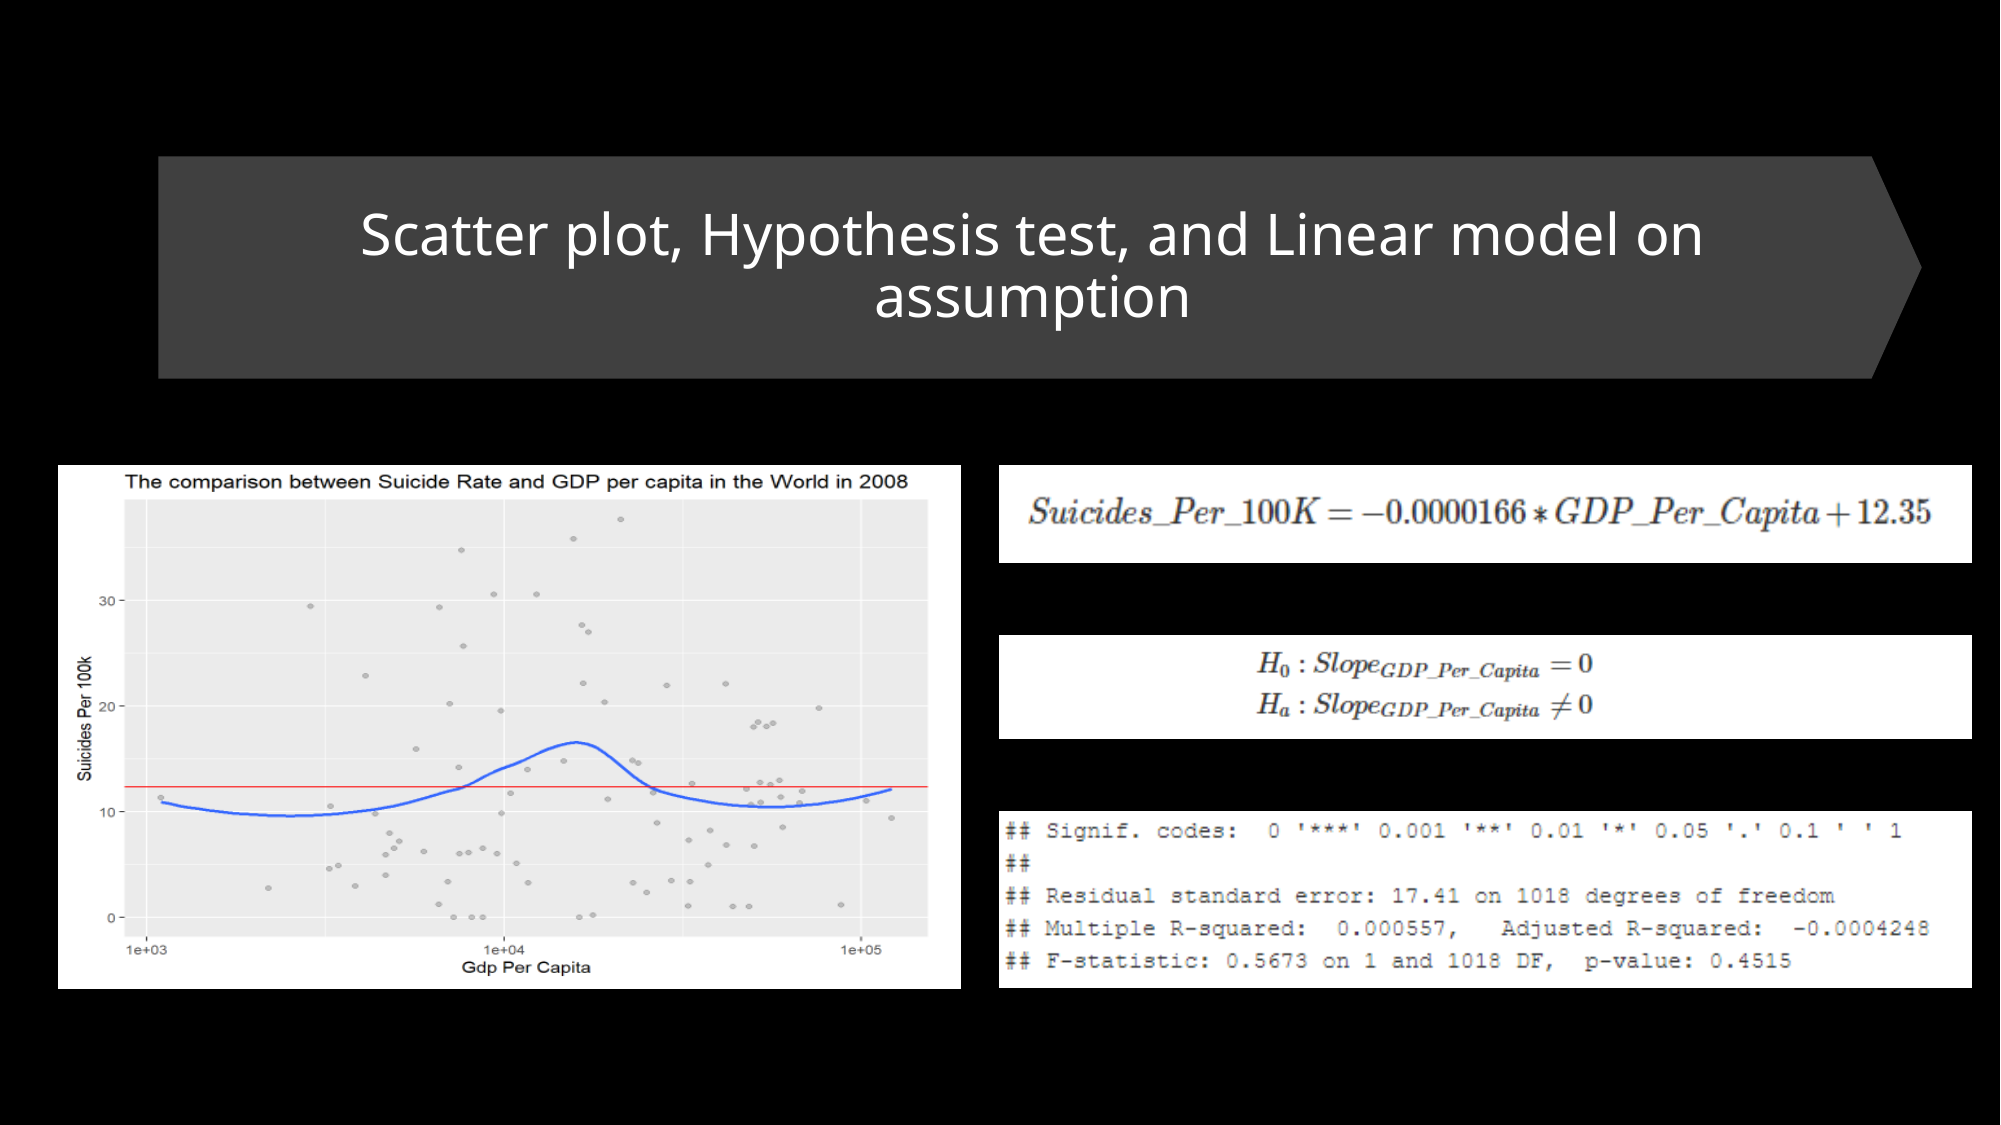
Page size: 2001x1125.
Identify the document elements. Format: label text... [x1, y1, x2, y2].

picture [999, 635, 1972, 739]
picture [999, 811, 1972, 988]
text_box [157, 155, 1923, 380]
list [999, 465, 1972, 563]
picture [58, 465, 961, 989]
title Scatter plot, Hypothesis test, and Linear model on assumption [211, 197, 1856, 339]
